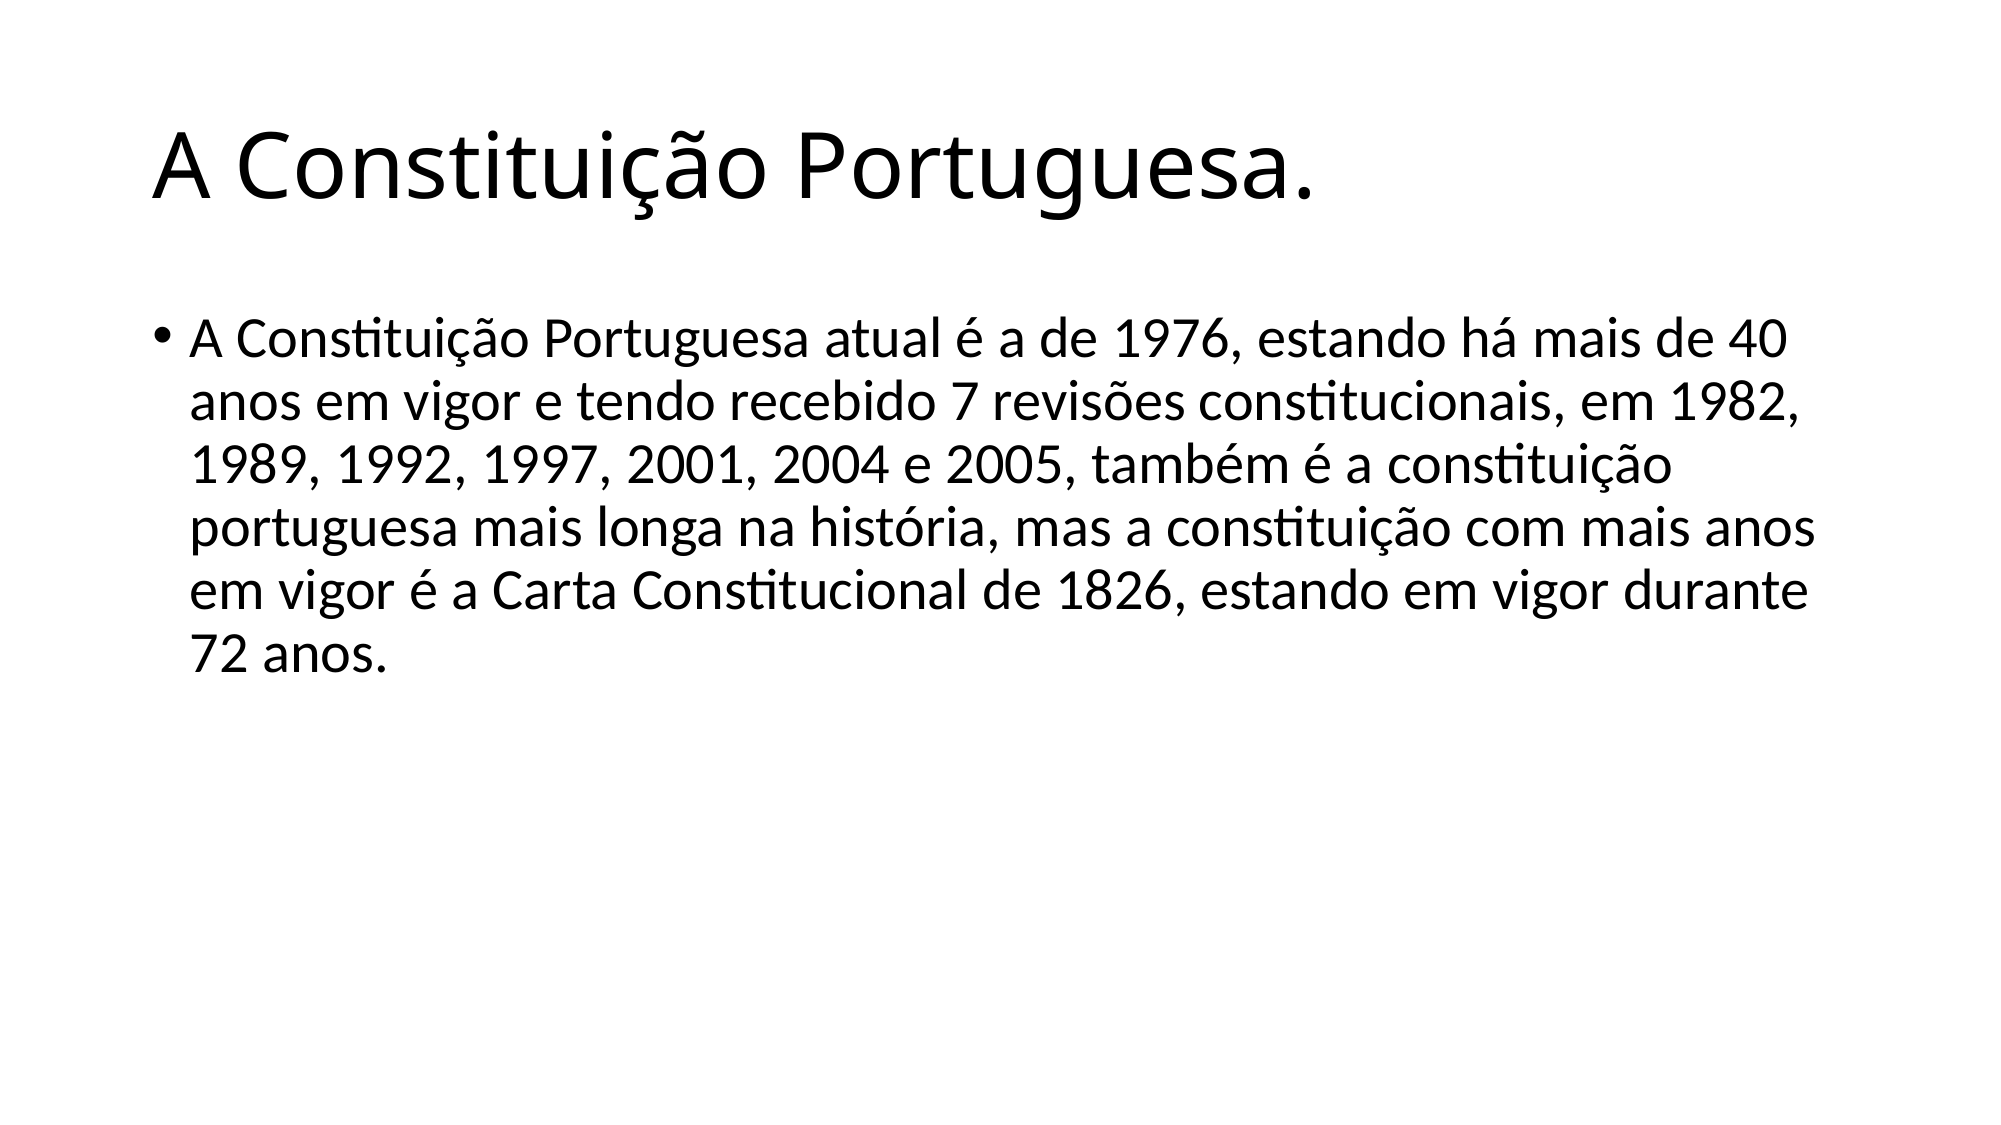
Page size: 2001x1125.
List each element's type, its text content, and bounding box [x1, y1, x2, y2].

list A Constituição Portuguesa atual é a de 1976, estando há mais de 40 anos em vigor e tendo recebido 7 revisões constitucionais, em 1982, 1989, 1992, 1997, 2001, 2004 e 2005, também é a constituição portuguesa mais longa na história, mas a constituição com mais anos em vigor é a Carta Constitucional de 1826, estando em vigor durante 72 anos. [137, 299, 1863, 1014]
title A Constituição Portuguesa. [137, 59, 1863, 278]
